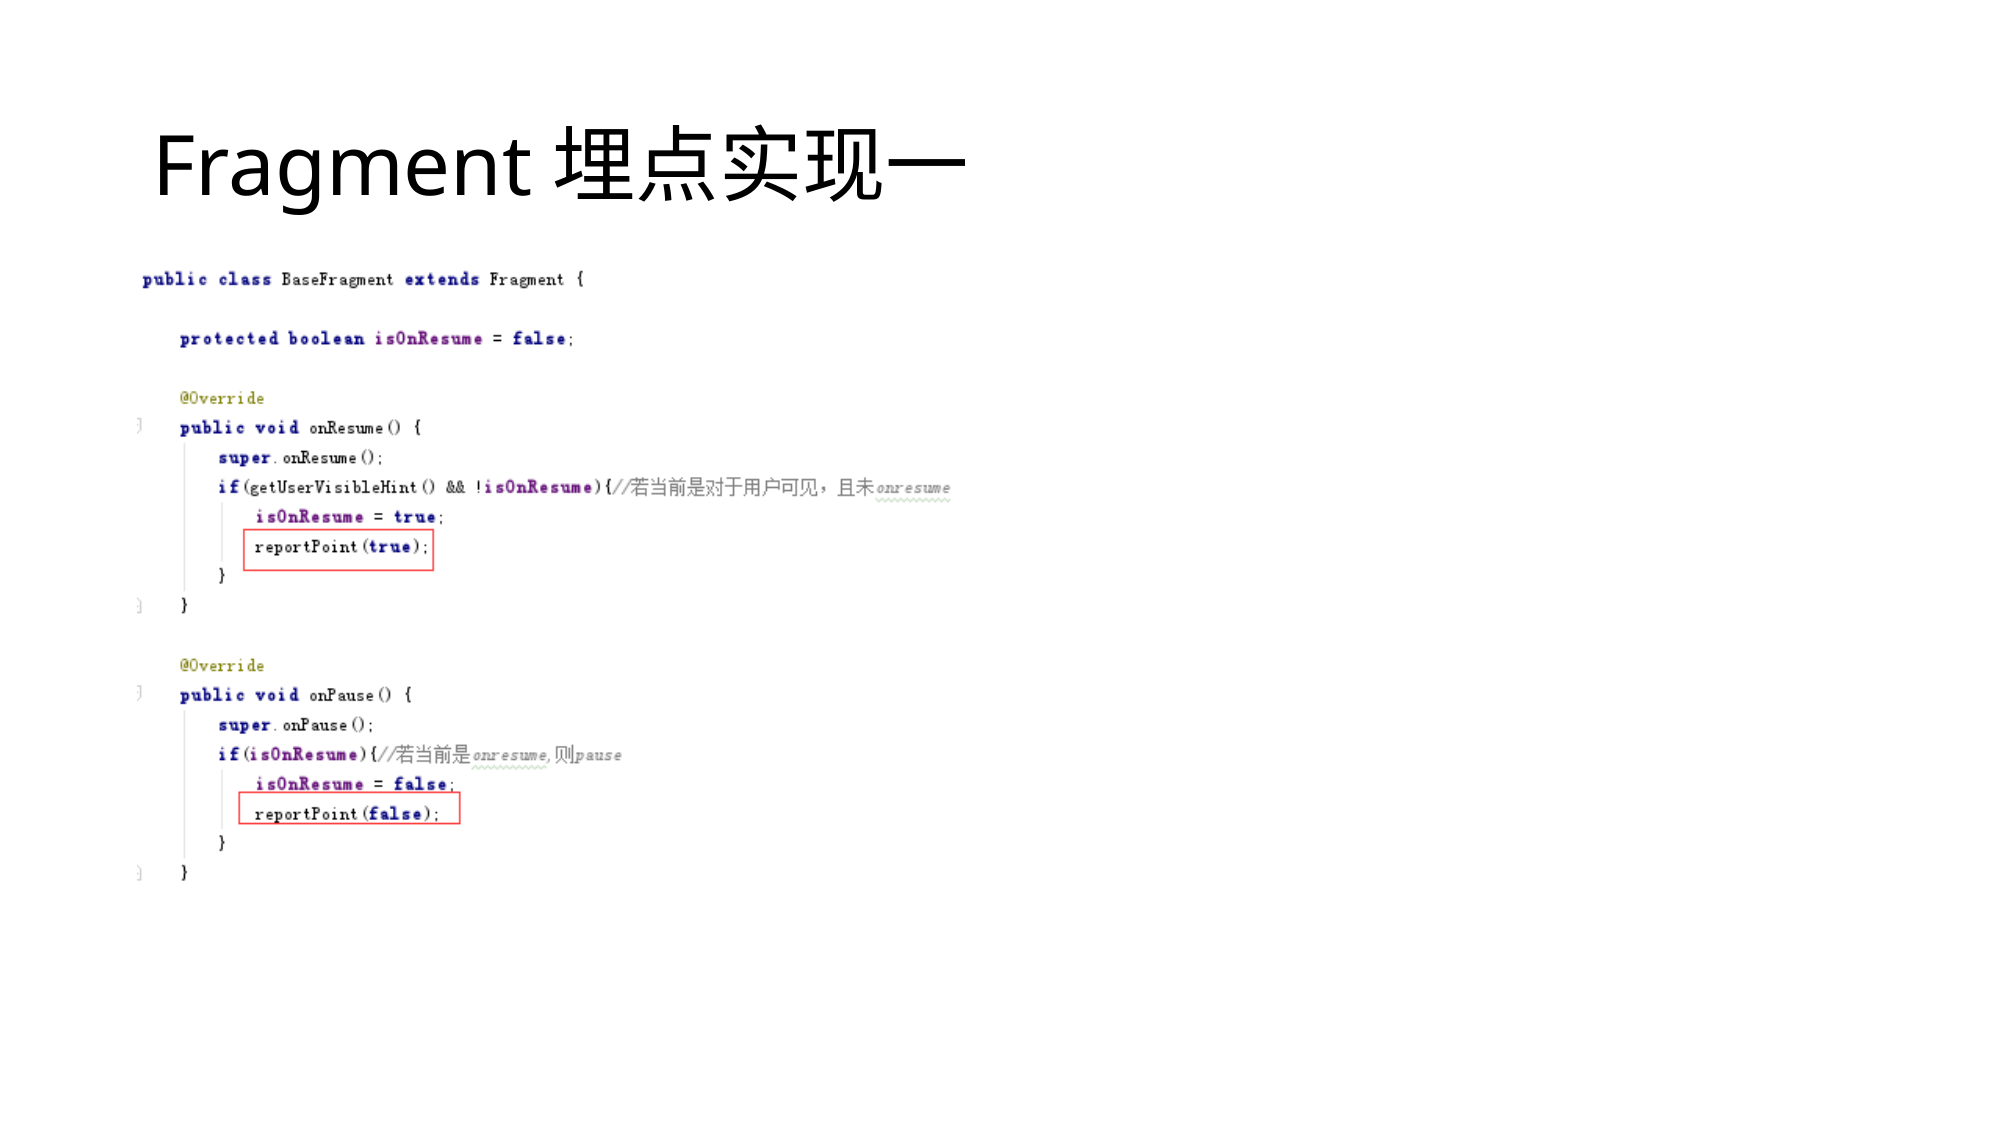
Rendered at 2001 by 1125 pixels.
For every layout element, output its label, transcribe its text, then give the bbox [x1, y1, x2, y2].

picture [137, 254, 1071, 920]
title Fragment埋点实现一 [137, 59, 1863, 278]
